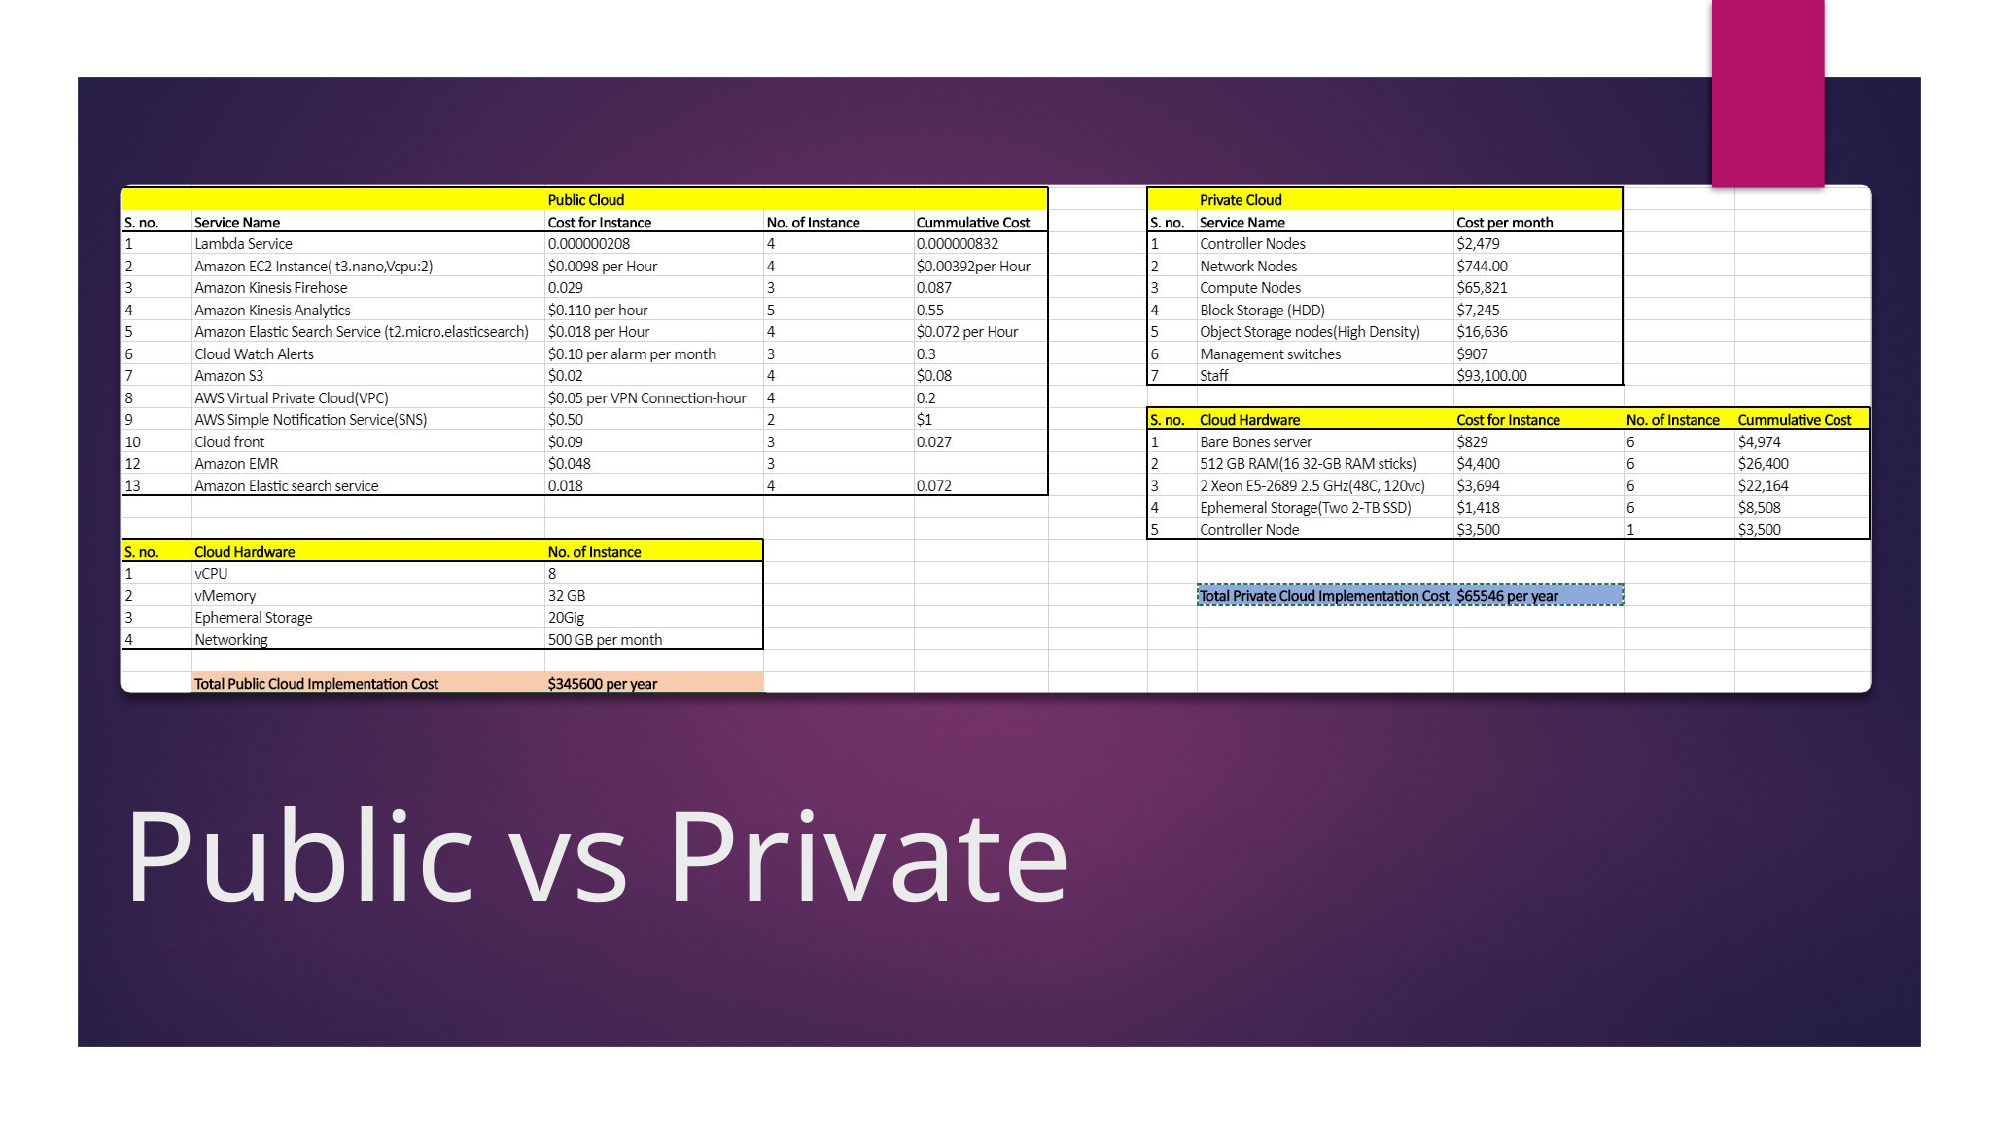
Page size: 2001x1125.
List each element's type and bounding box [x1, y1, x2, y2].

list [120, 184, 1872, 693]
text_box [0, 0, 2000, 1125]
